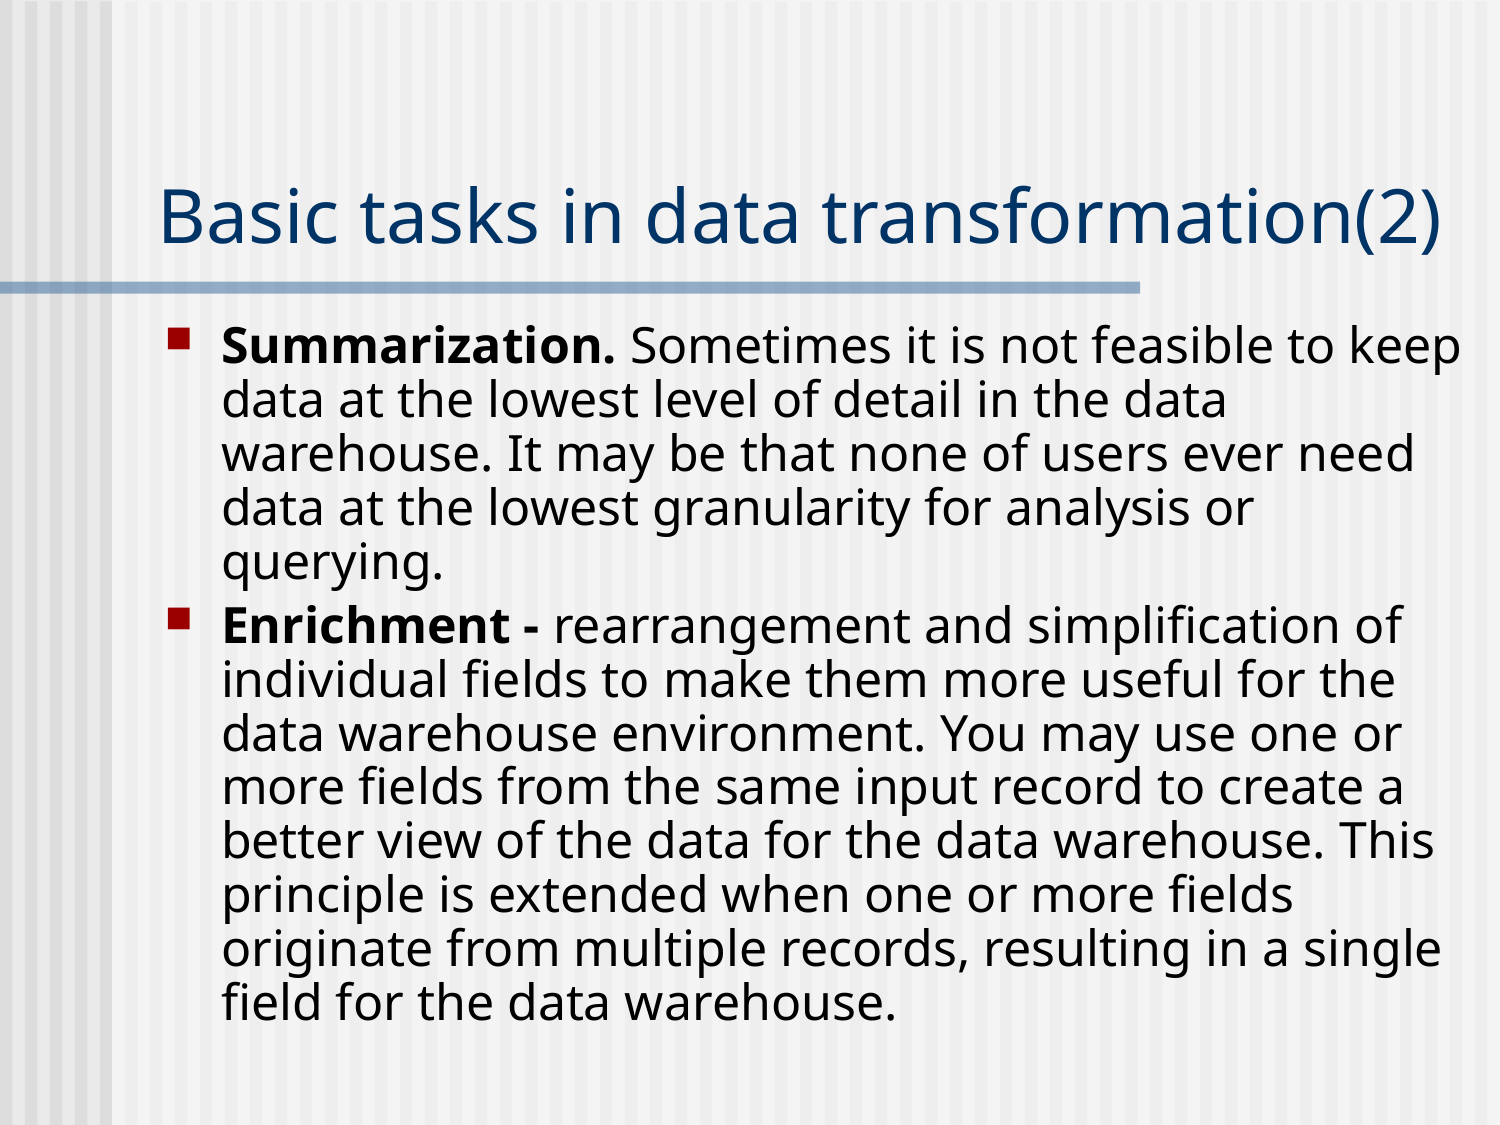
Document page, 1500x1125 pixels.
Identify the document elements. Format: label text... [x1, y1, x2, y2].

title Basic tasks in data transformation(2) [142, 31, 1483, 267]
list Summarization. Sometimes it is not feasible to keep data at the lowest level of detail in the data warehouse. It may be that none of users ever need data at the lowest granularity for analysis or querying. Enrichment - rearrangement and simplification of individual fields to make them more useful for the data warehouse environment. You may use one or more fields from the same input record to create a better view of the data for the data warehouse. This principle is extended when one or more fields originate from multiple records, resulting in a single field for the data warehouse. [149, 312, 1481, 1001]
